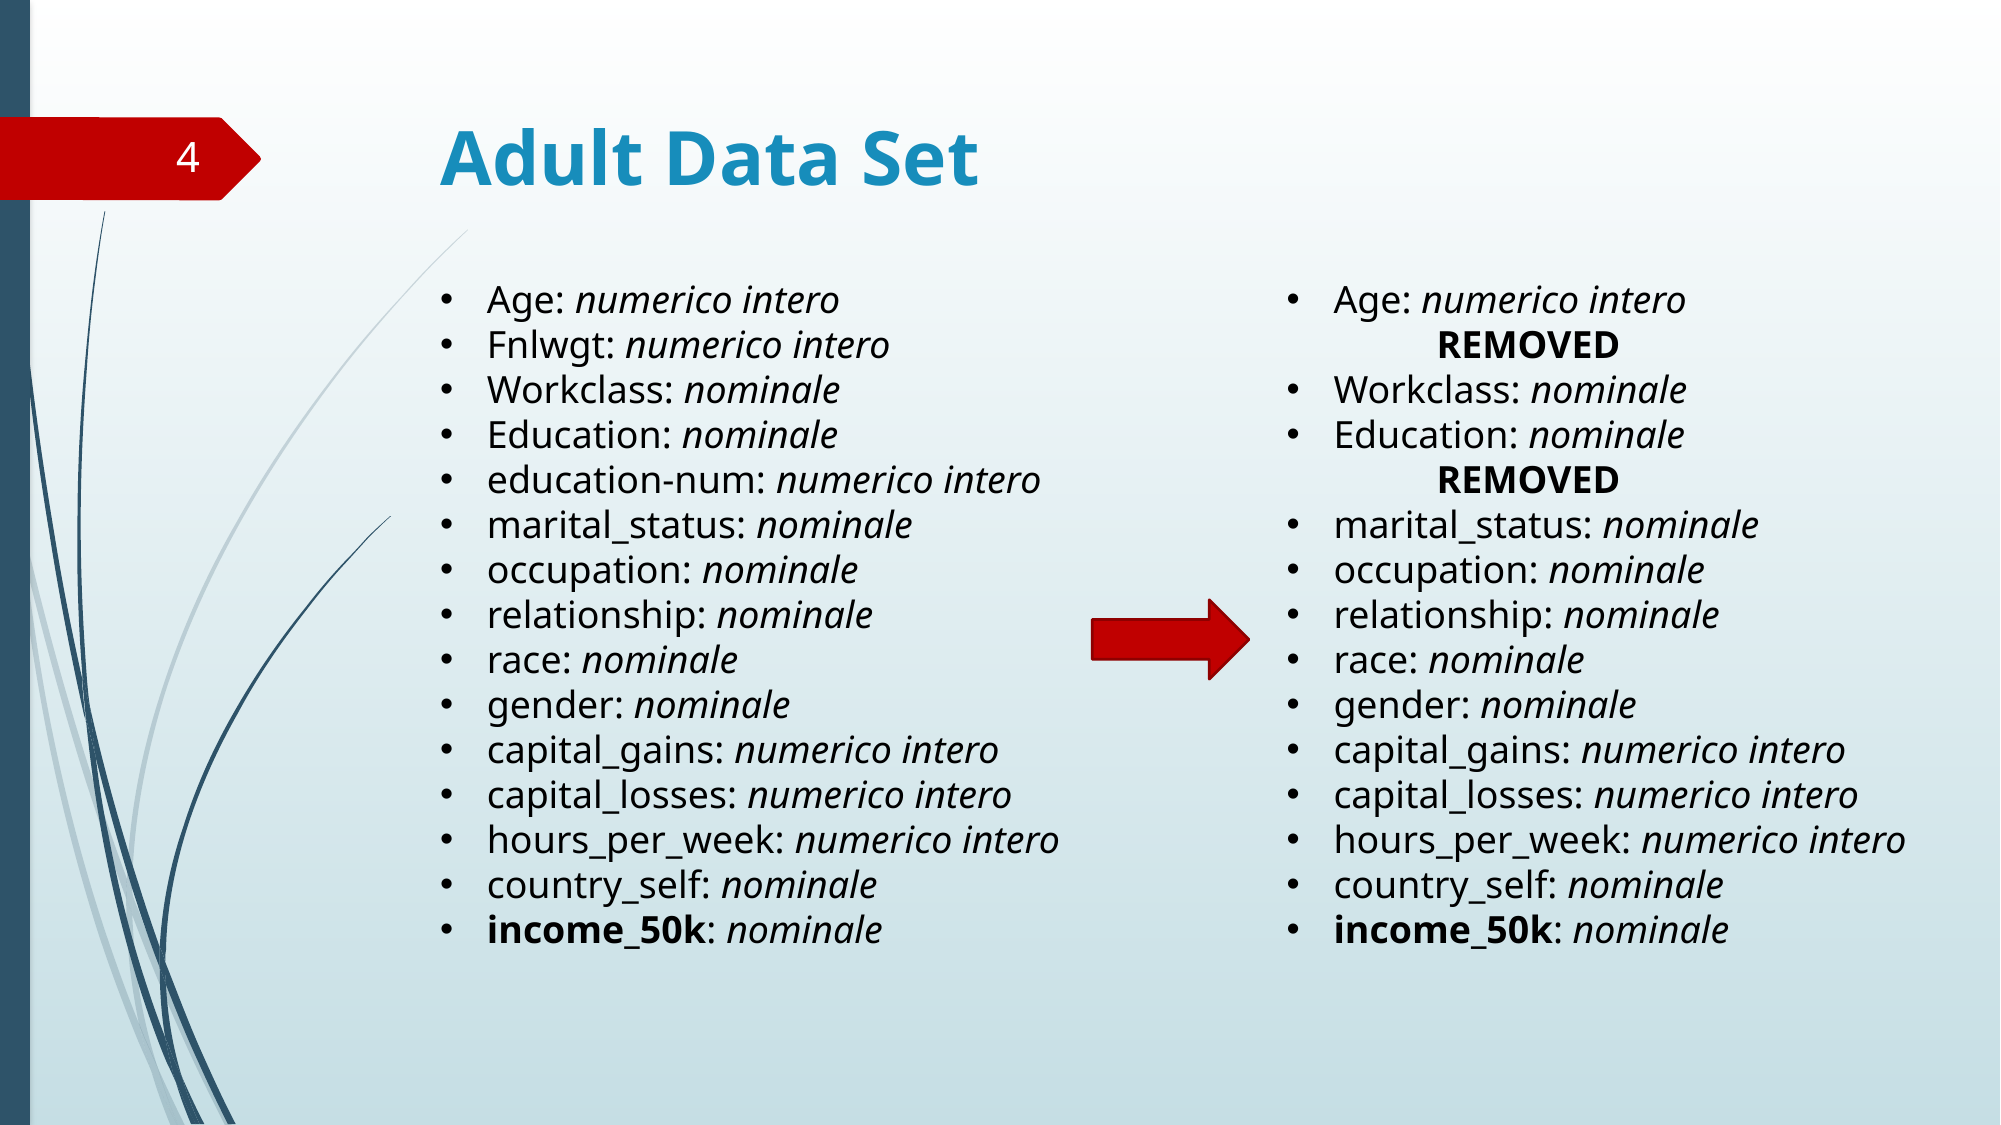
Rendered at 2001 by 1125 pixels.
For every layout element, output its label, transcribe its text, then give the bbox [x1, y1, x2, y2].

text_box [1090, 598, 1250, 681]
text_box Age: numerico intero REMOVED Workclass: nominale Education: nominale REMOVED marital_status: nominale occupation: nominale relationship: nominale race: nominale gender: nominale capital_gains: numerico intero capital_losses: numerico intero hours_per_week: numerico intero country_self: nominale income_50k: nominale [1271, 268, 2000, 1004]
text_box Age: numerico intero Fnlwgt: numerico intero Workclass: nominale Education: nominale education-num: numerico intero marital_status: nominale occupation: nominale relationship: nominale race: nominale gender: nominale capital_gains: numerico intero capital_losses: numerico intero hours_per_week: numerico intero country_self: nominale income_50k: nominale [425, 268, 1249, 1004]
title Adult Data Set [425, 102, 1888, 313]
slide_number 4 [87, 129, 216, 190]
